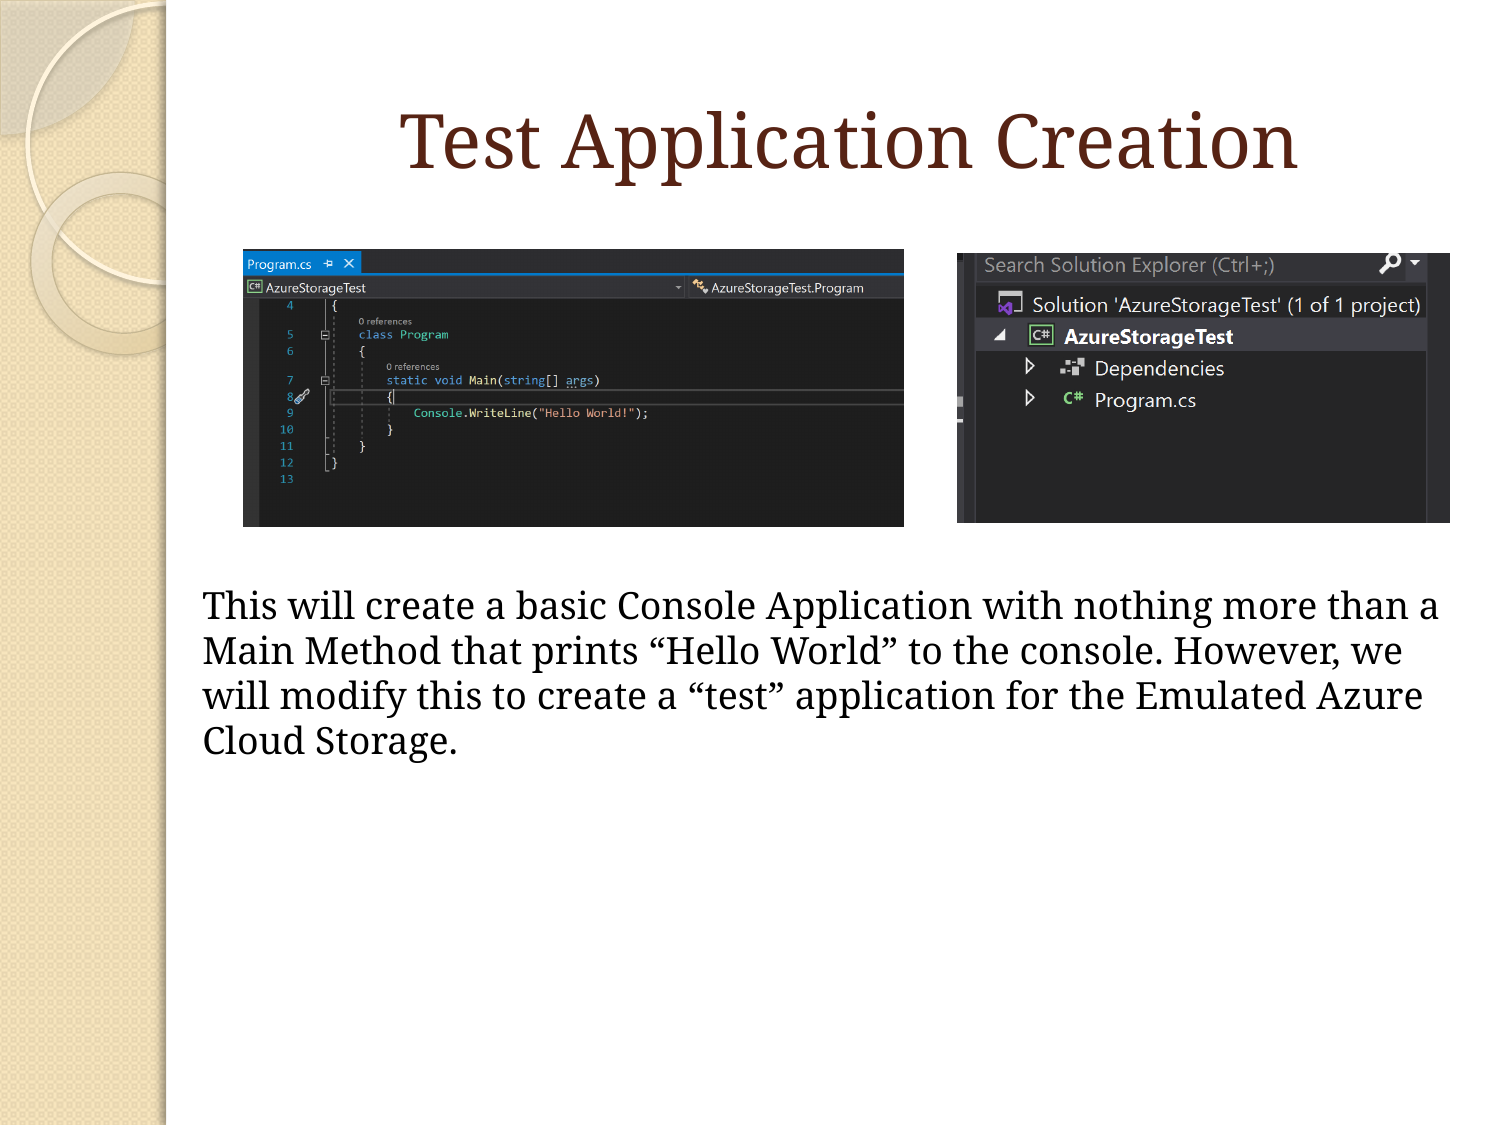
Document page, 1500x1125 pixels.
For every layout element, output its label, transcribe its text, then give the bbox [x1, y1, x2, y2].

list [243, 249, 904, 527]
text_box This will create a basic Console Application with nothing more than a Main Method that prints “Hello World” to the console. However, we will modify this to create a “test” application for the Emulated Azure Cloud Storage. [187, 574, 1475, 770]
title Test Application Creation [235, 45, 1466, 233]
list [957, 253, 1451, 523]
